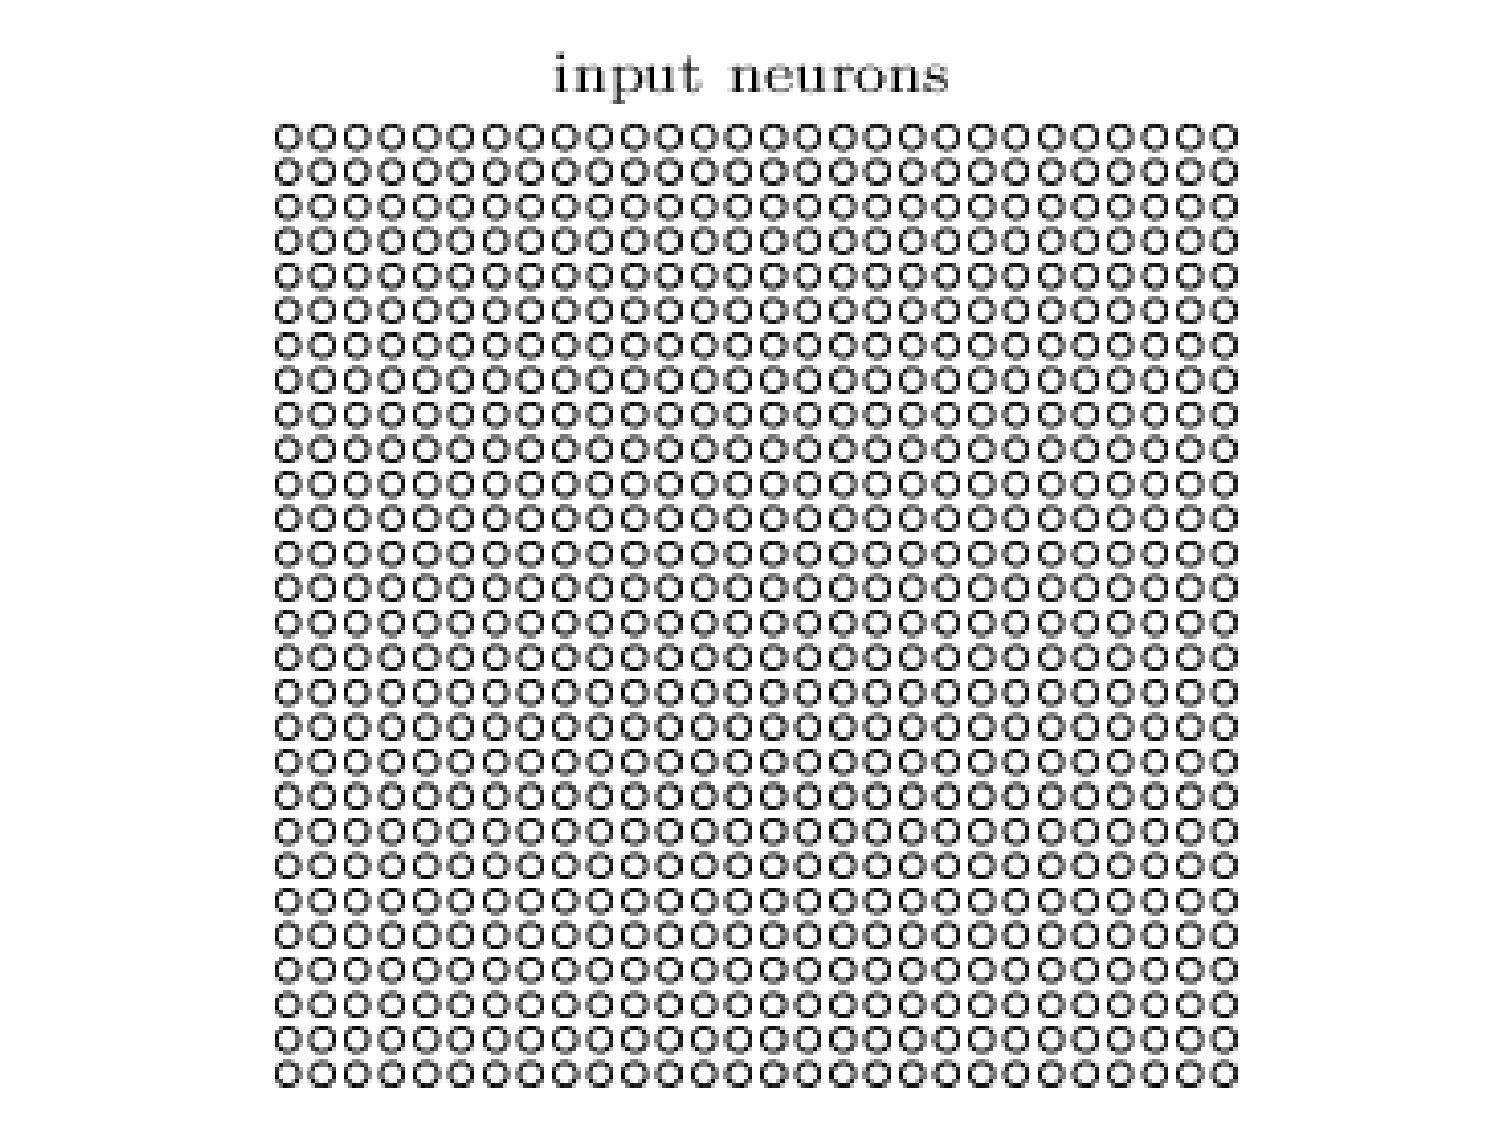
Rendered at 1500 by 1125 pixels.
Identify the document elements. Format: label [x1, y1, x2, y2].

picture [274, 34, 1238, 1088]
